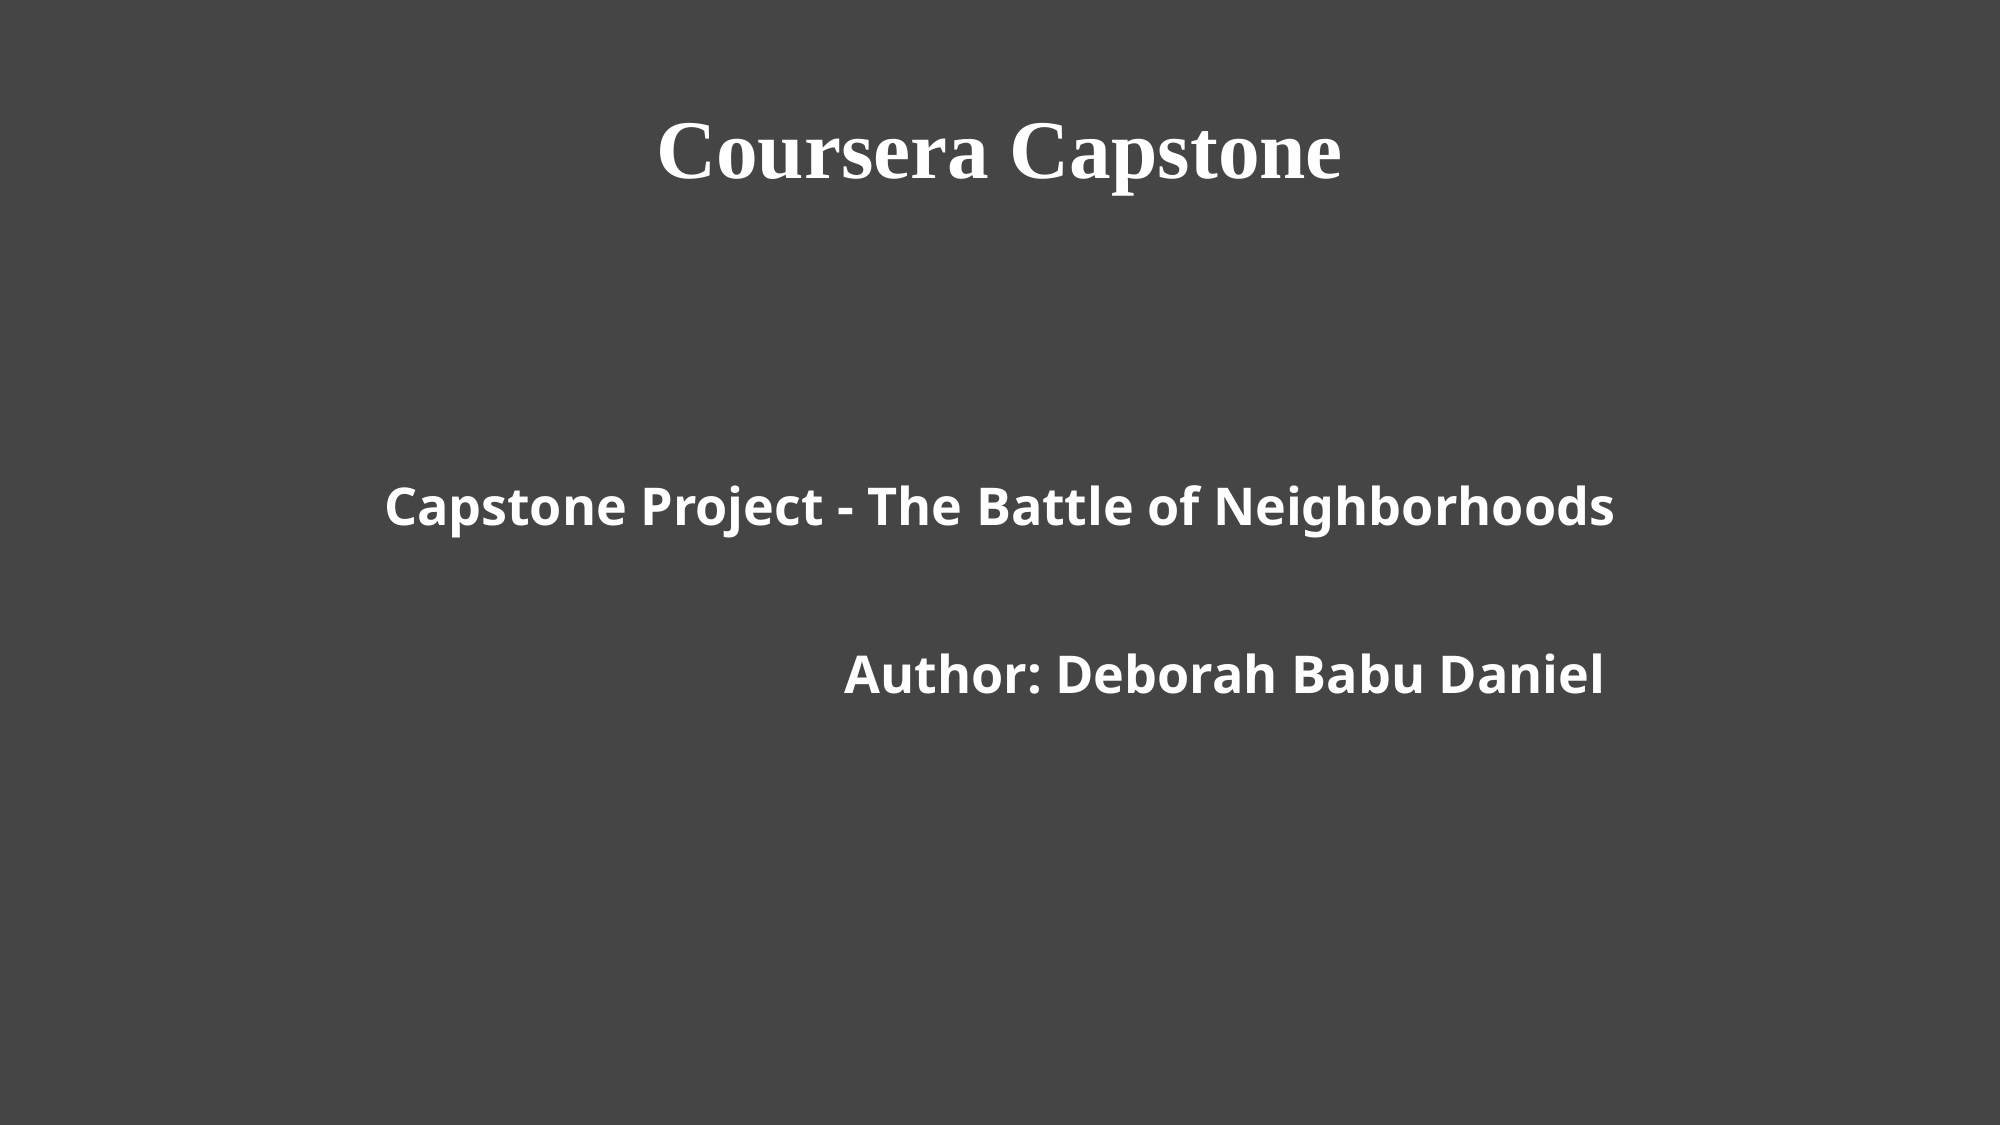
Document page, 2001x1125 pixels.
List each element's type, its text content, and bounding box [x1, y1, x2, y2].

text_box Coursera Capstone [260, 99, 1740, 645]
title Capstone Project - The Battle of Neighborhoods Author: Deborah Babu Daniel [260, 645, 1740, 713]
